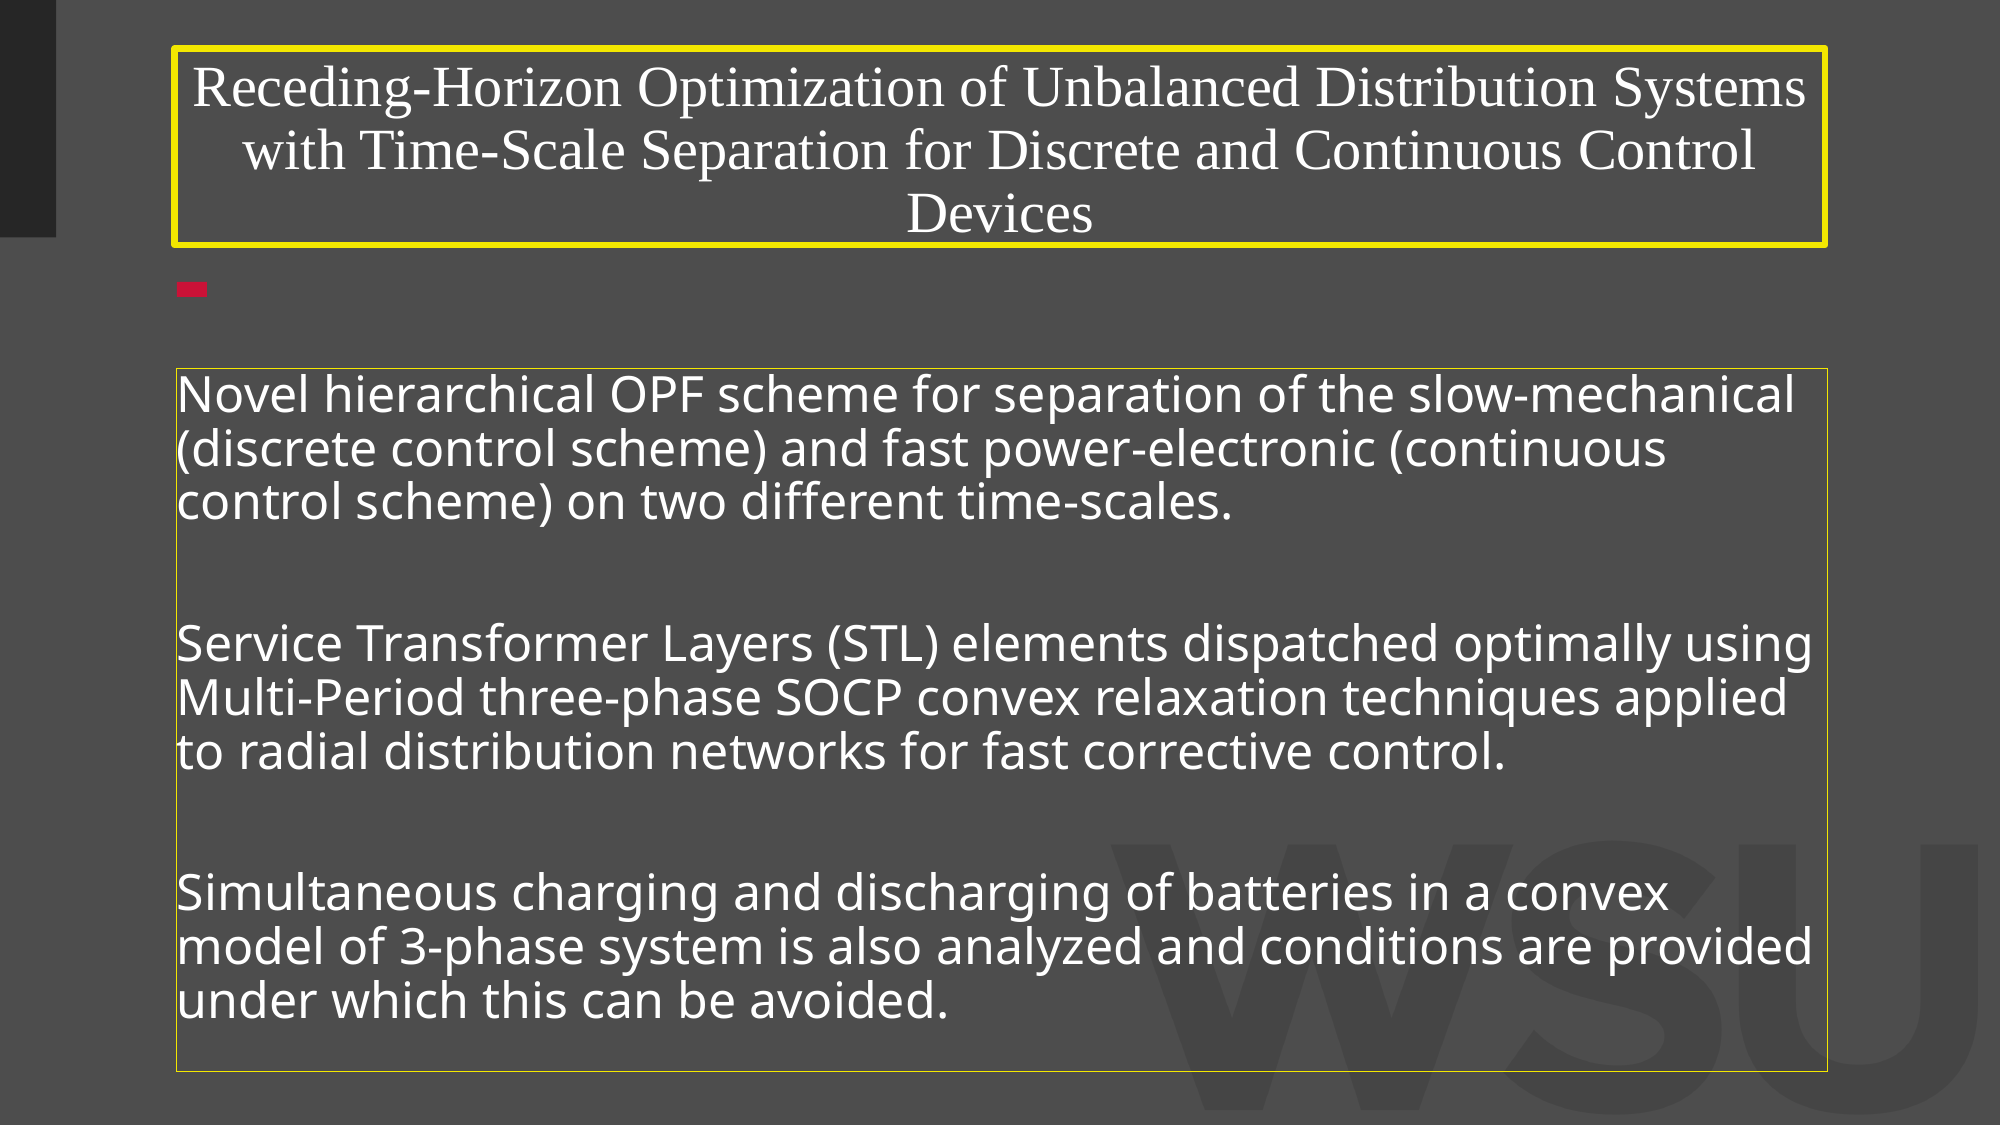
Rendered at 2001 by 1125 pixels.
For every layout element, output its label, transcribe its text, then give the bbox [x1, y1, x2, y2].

picture [1109, 840, 1979, 1115]
list Novel hierarchical OPF scheme for separation of the slow-mechanical (discrete control scheme) and fast power-electronic (continuous control scheme) on two different time-scales. Service Transformer Layers (STL) elements dispatched optimally using Multi-Period three-phase SOCP convex relaxation techniques applied to radial distribution networks for fast corrective control. Simultaneous charging and discharging of batteries in a convex model of 3-phase system is also analyzed and conditions are provided under which this can be avoided. [176, 368, 1828, 1072]
title Receding-Horizon Optimization of Unbalanced Distribution Systems with Time-Scale Separation for Discrete and Continuous Control Devices [174, 48, 1826, 245]
